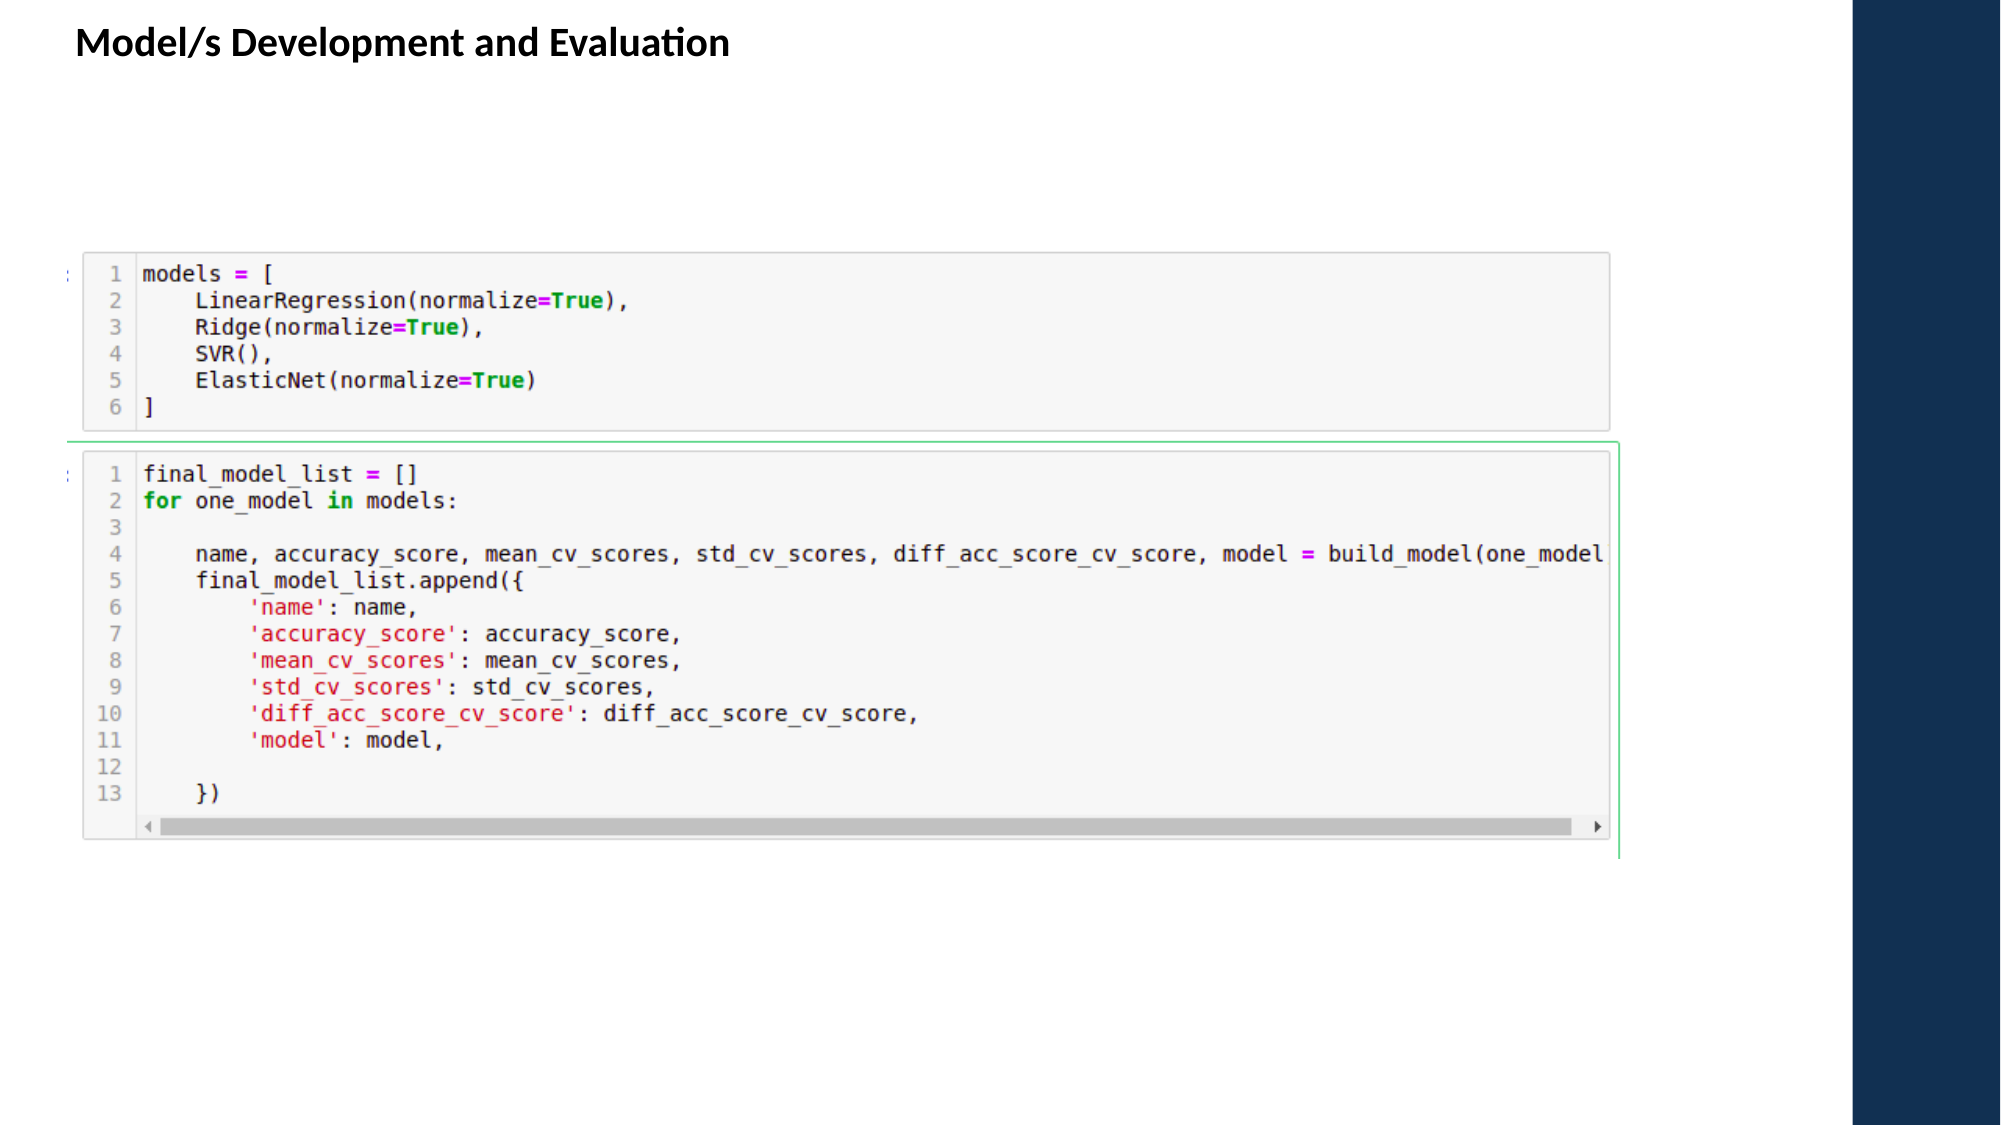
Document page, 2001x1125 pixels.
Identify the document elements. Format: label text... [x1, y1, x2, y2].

picture [66, 238, 1629, 860]
text_box Model/s Development and Evaluation [50, 7, 1053, 73]
